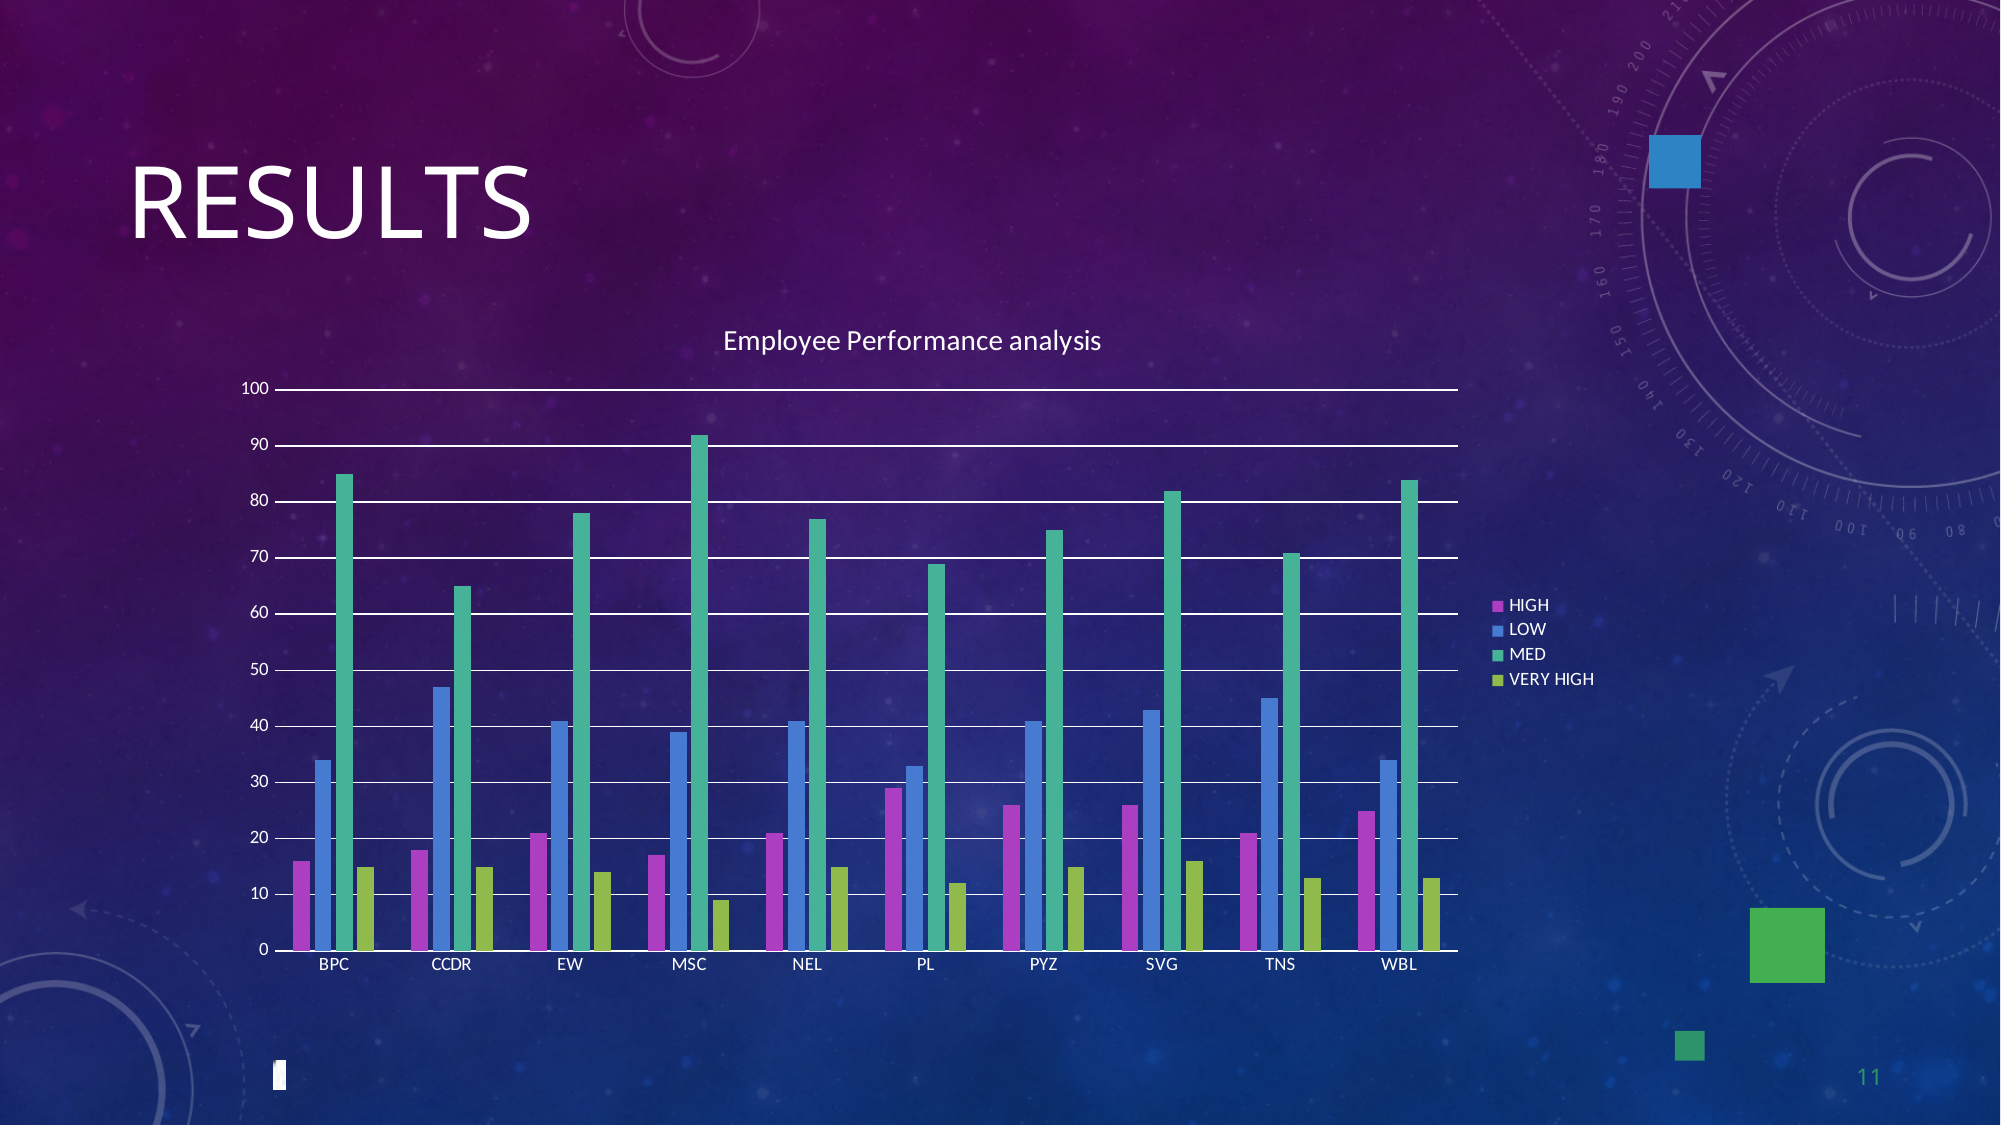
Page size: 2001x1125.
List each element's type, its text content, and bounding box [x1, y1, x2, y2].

text_box 11 [1849, 1061, 1888, 1095]
chart [212, 297, 1613, 990]
text_box [1649, 135, 1701, 189]
picture [0, 0, 2001, 1125]
title RESULTS [123, 102, 675, 293]
text_box [1749, 907, 1825, 983]
text_box [1674, 1030, 1705, 1061]
